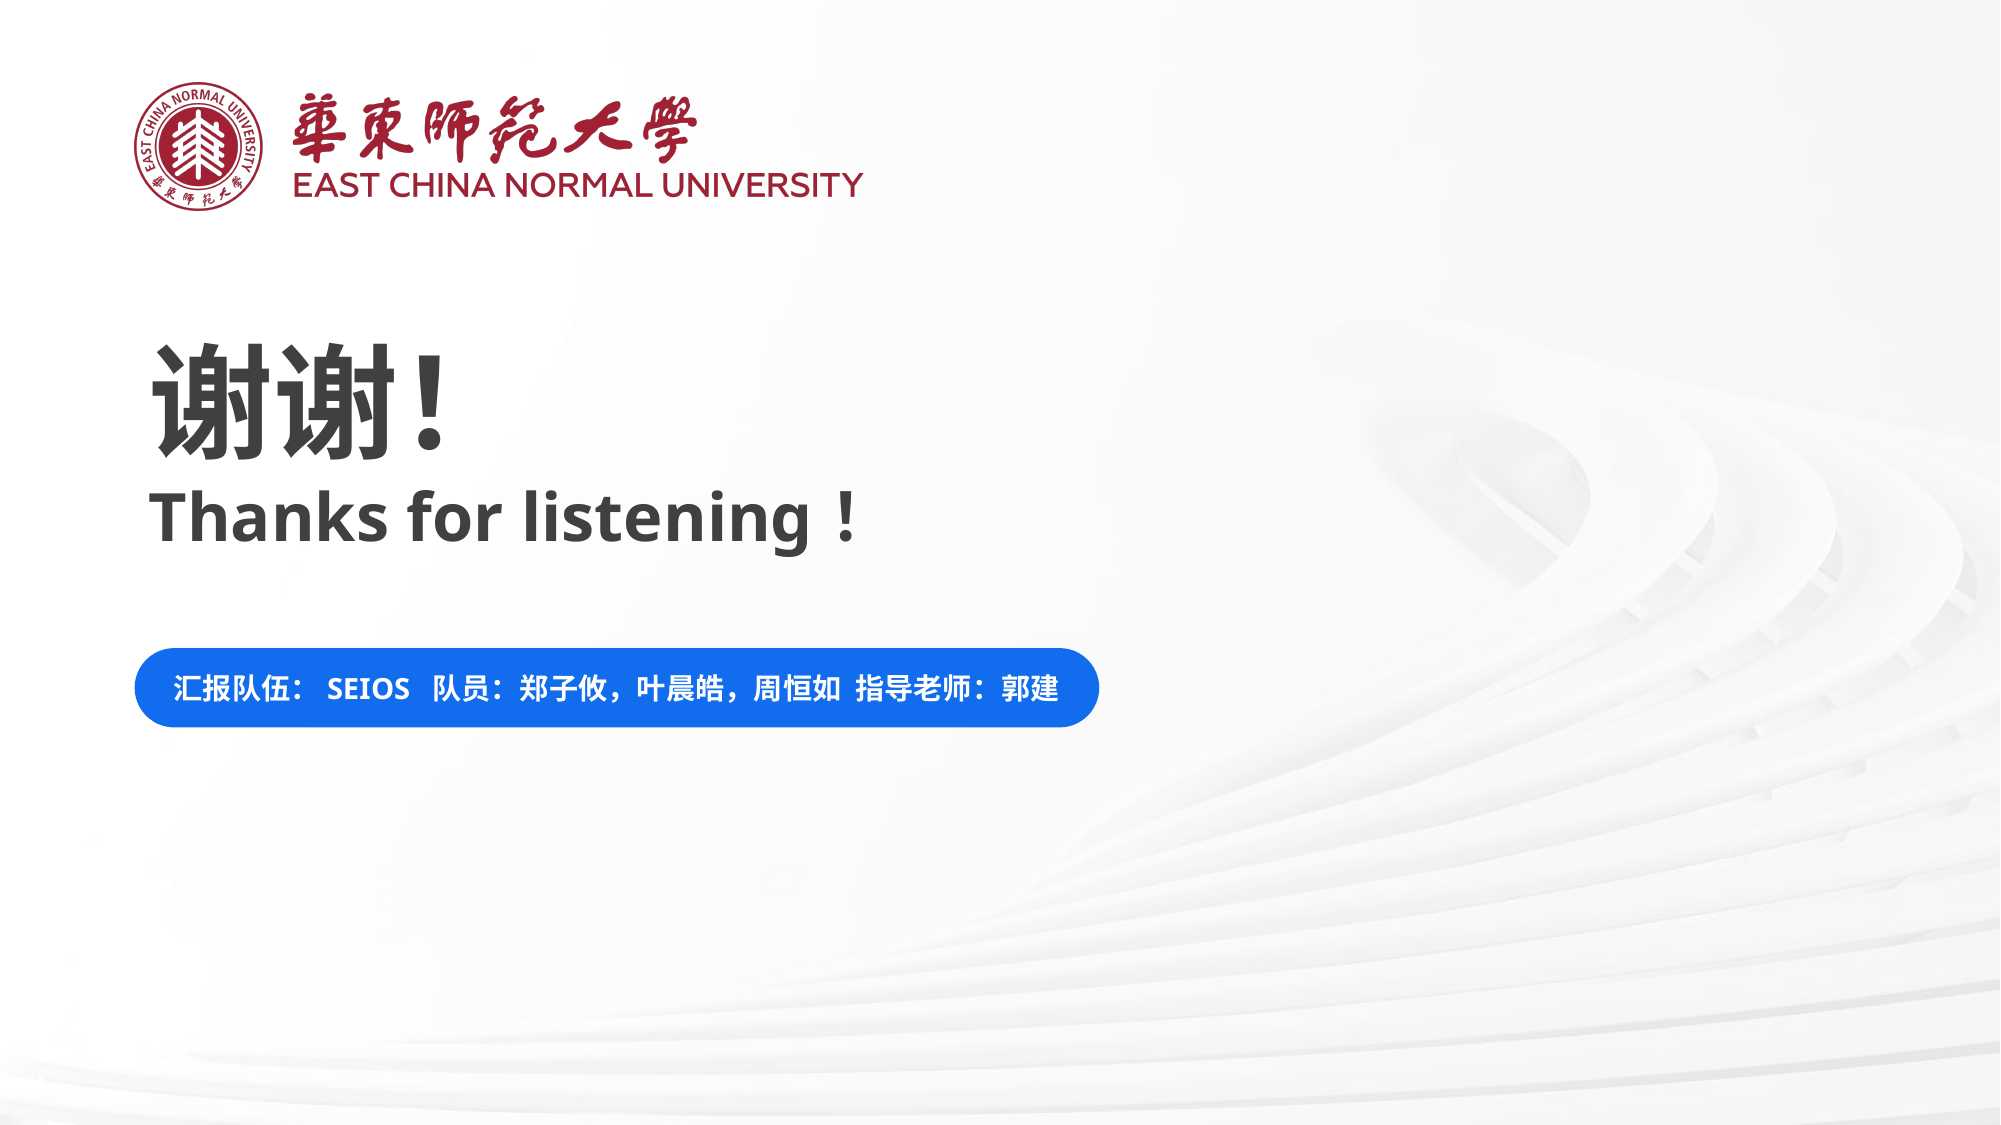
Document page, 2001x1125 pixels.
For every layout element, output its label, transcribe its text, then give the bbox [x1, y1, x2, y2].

picture [134, 82, 864, 212]
title 谢谢！ Thanks for listening！ [148, 281, 1391, 599]
text_box 汇报队伍：SEIOS 队员：郑子攸，叶晨皓，周恒如 指导老师：郭建 [134, 648, 1100, 728]
